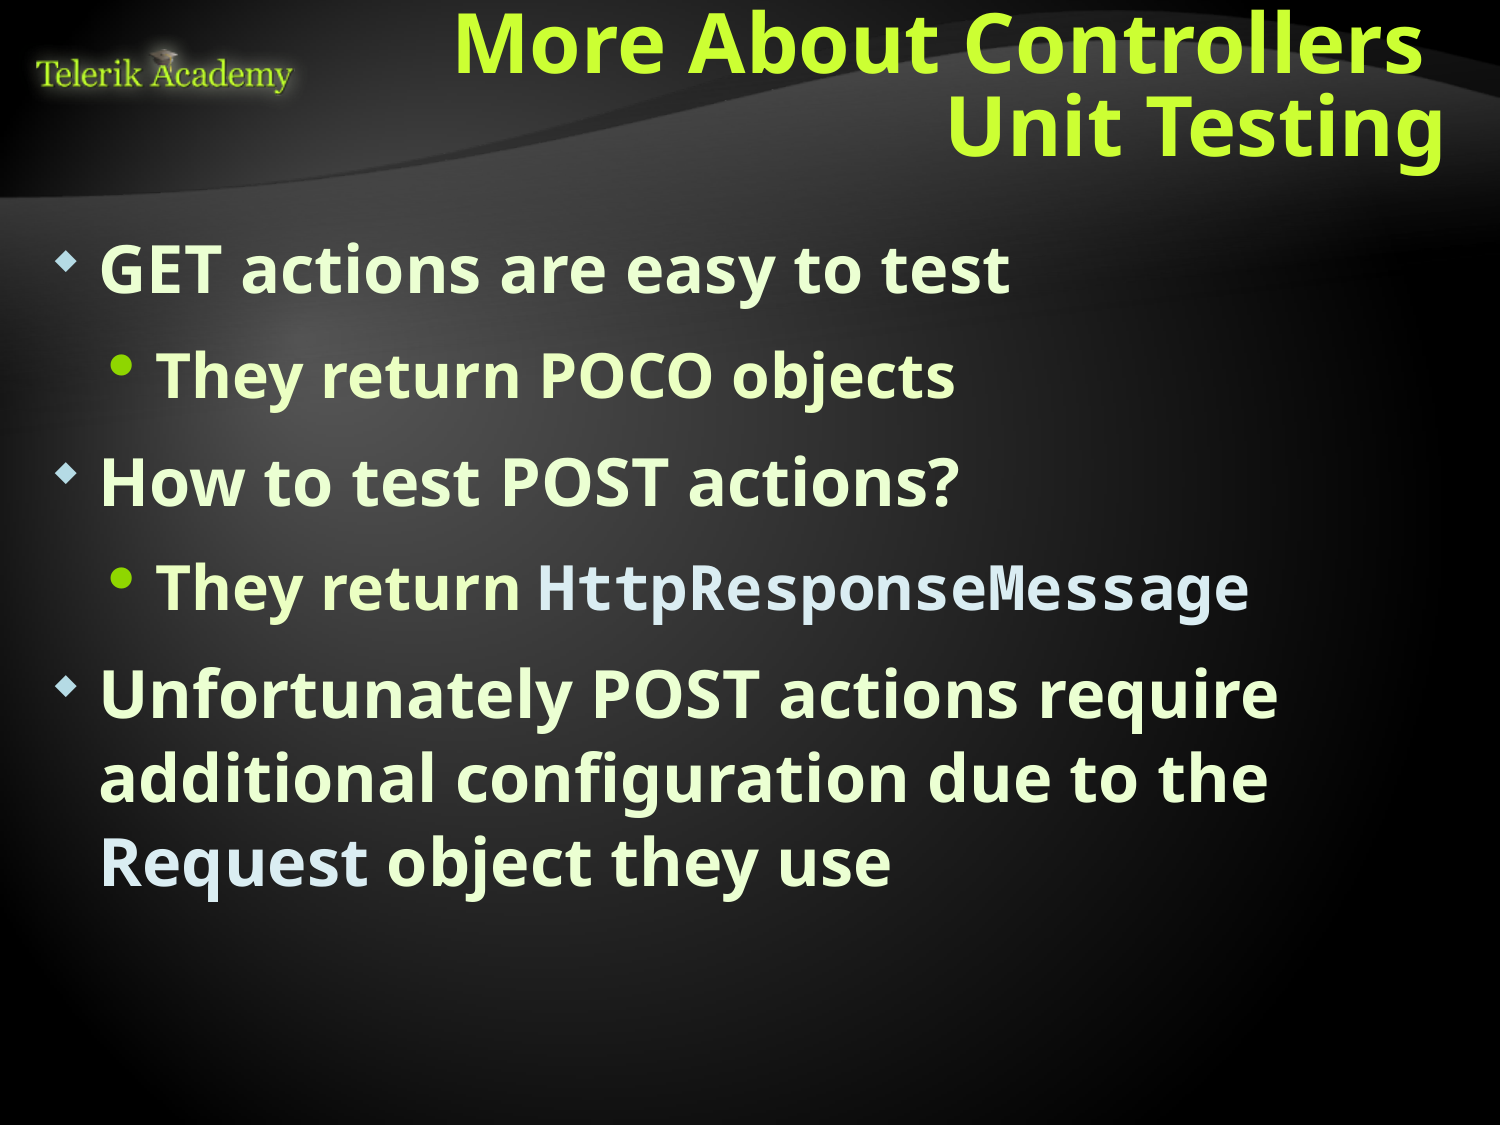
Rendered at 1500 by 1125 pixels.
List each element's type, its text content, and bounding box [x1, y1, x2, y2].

title More About Controllers Unit Testing [300, 21, 1463, 159]
picture [0, 0, 1500, 1125]
list GET actions are easy to test They return POCO objects How to test POST actions? They return HttpResponseMessage Unfortunately POST actions require additional configuration due to the Request object they use [37, 215, 1463, 1100]
